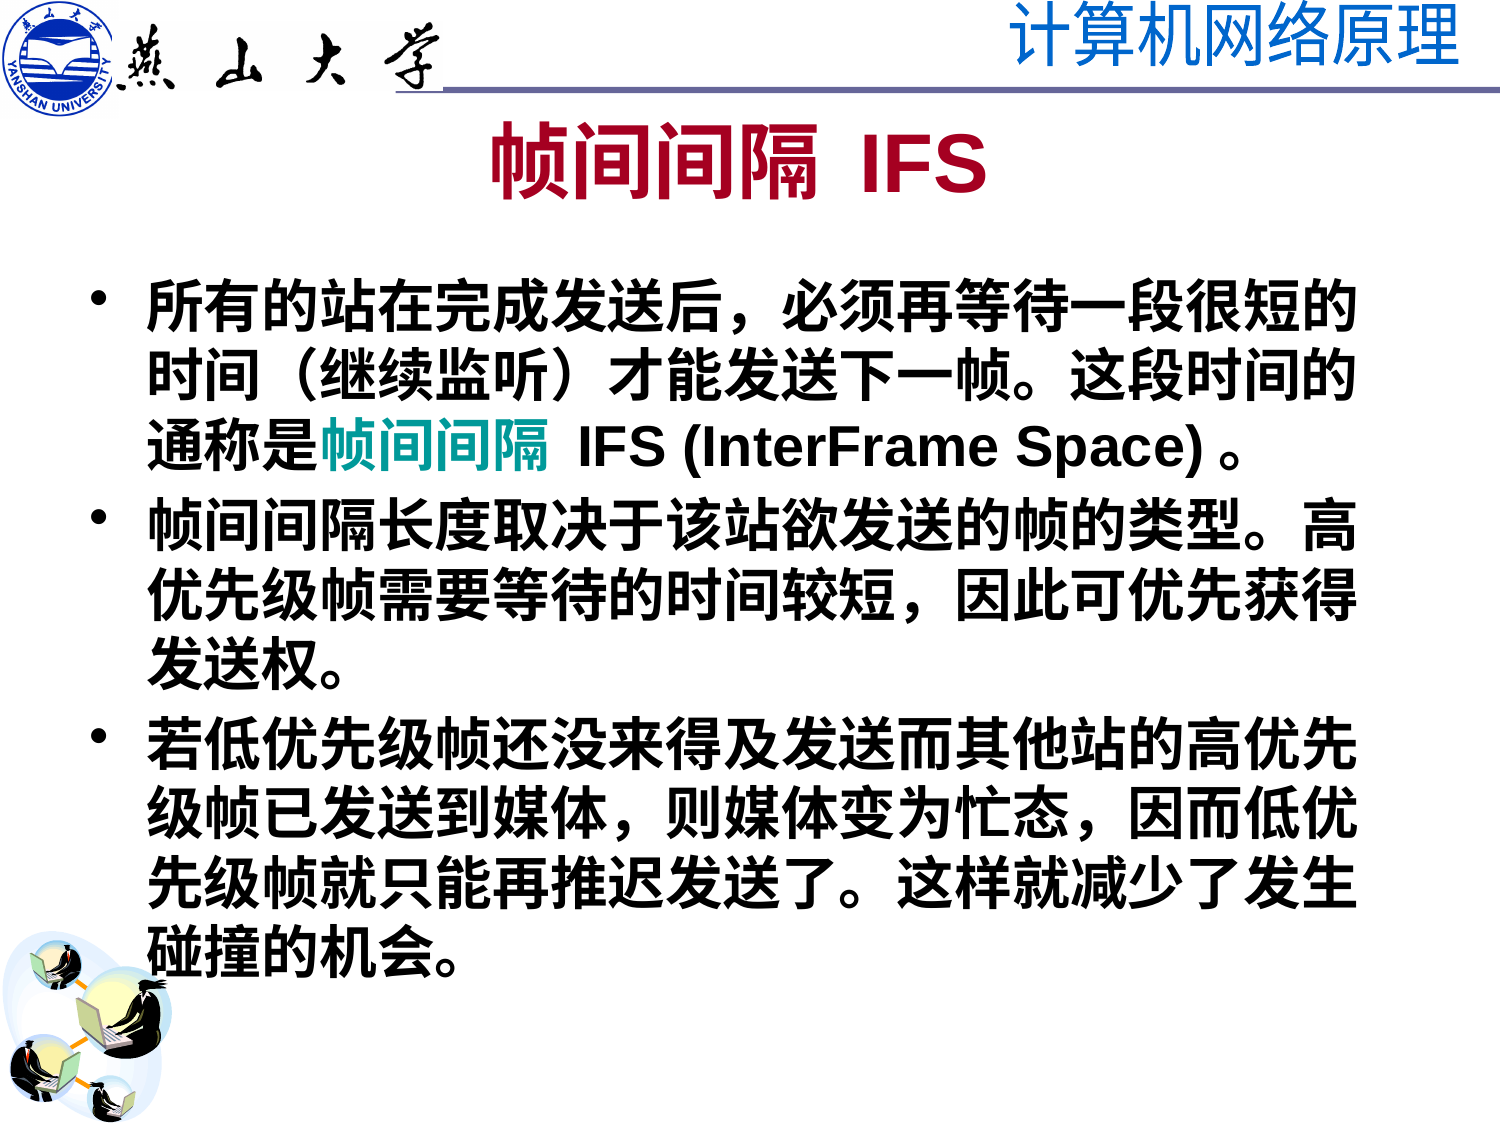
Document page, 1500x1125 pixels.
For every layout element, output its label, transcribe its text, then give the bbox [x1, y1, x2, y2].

picture [0, 0, 443, 119]
list 所有的站在完成发送后，必须再等待一段很短的时间（继续监听）才能发送下一帧。这段时间的通称是帧间间隔 IFS (InterFrame Space)。 帧间间隔长度取决于该站欲发送的帧的类型。高优先级帧需要等待的时间较短，因此可优先获得发送权。 若低优先级帧还没来得及发送而其他站的高优先级帧已发送到媒体，则媒体变为忙态，因而低优先级帧就只能再推迟发送了。这样就减少了发生碰撞的机会。 [74, 262, 1426, 1006]
title 帧间间隔 IFS [74, 64, 1426, 253]
